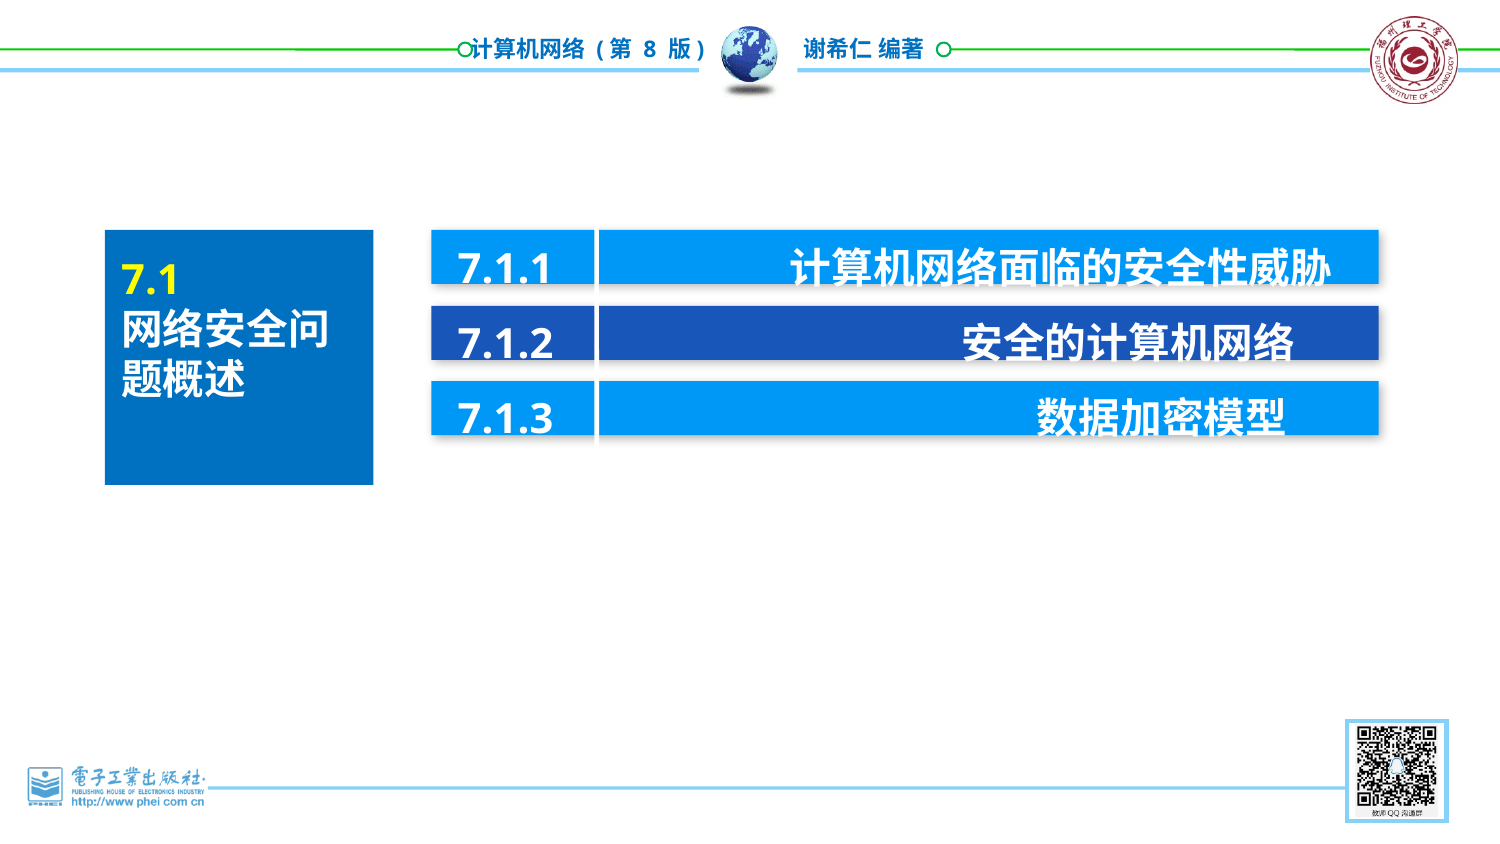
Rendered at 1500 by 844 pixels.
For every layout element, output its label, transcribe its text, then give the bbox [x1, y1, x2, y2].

text_box 7.1 网络安全问题概述 [106, 245, 374, 411]
text_box [104, 229, 374, 485]
picture [719, 24, 780, 100]
text_box [431, 305, 443, 360]
text_box [431, 229, 443, 284]
text_box 7.1.1 计算机网络面临的安全性威胁 7.1.2 安全的计算机网络 7.1.3 数据加密模型 [443, 209, 1388, 450]
text_box [431, 381, 443, 436]
picture [1355, 724, 1438, 817]
picture [1370, 16, 1458, 104]
picture [23, 764, 208, 809]
